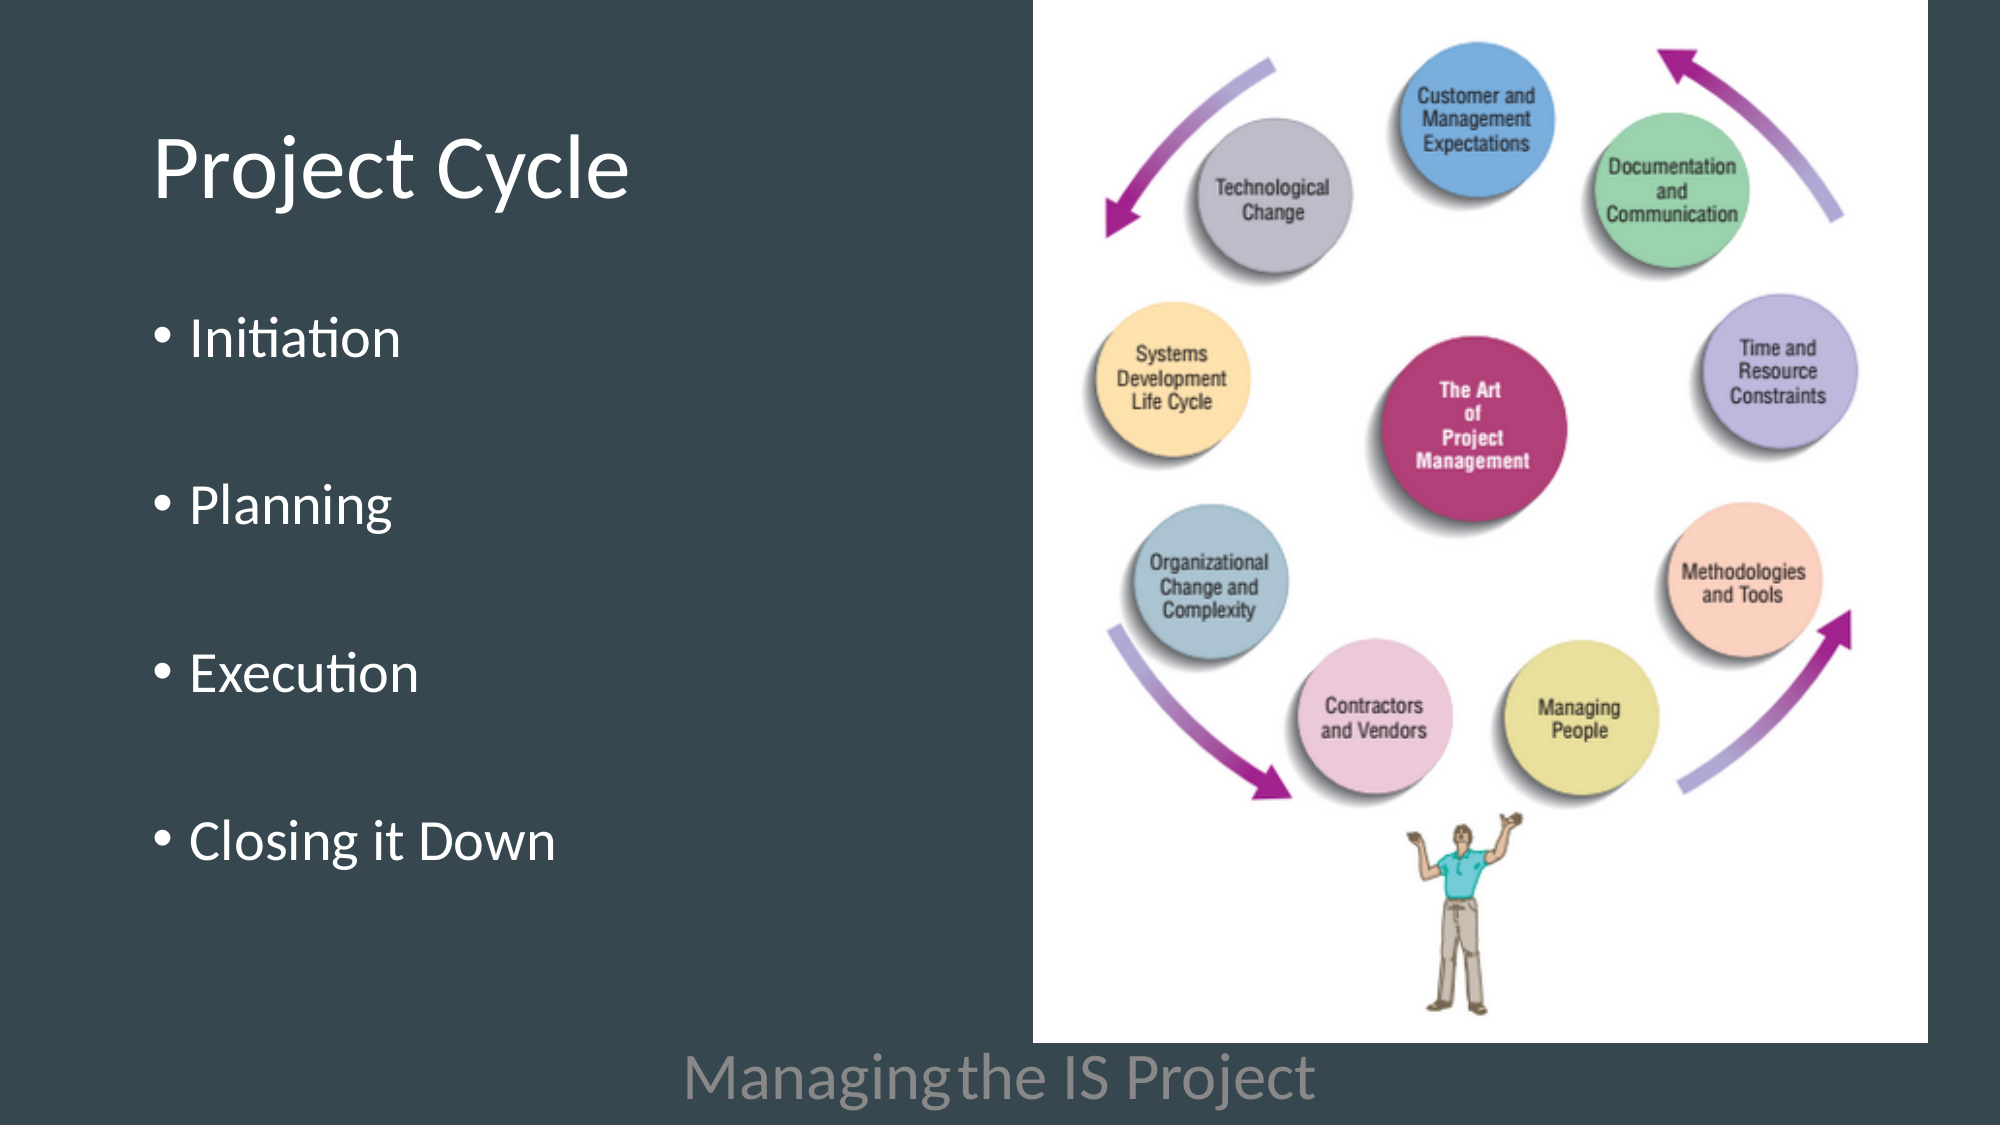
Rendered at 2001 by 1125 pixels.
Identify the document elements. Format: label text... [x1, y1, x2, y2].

picture [1033, 0, 1928, 1043]
list Initiation Planning Execution Closing it Down [137, 299, 1027, 1014]
title Project Cycle [137, 59, 1027, 278]
footer Managing the IS Project [662, 1042, 1338, 1103]
